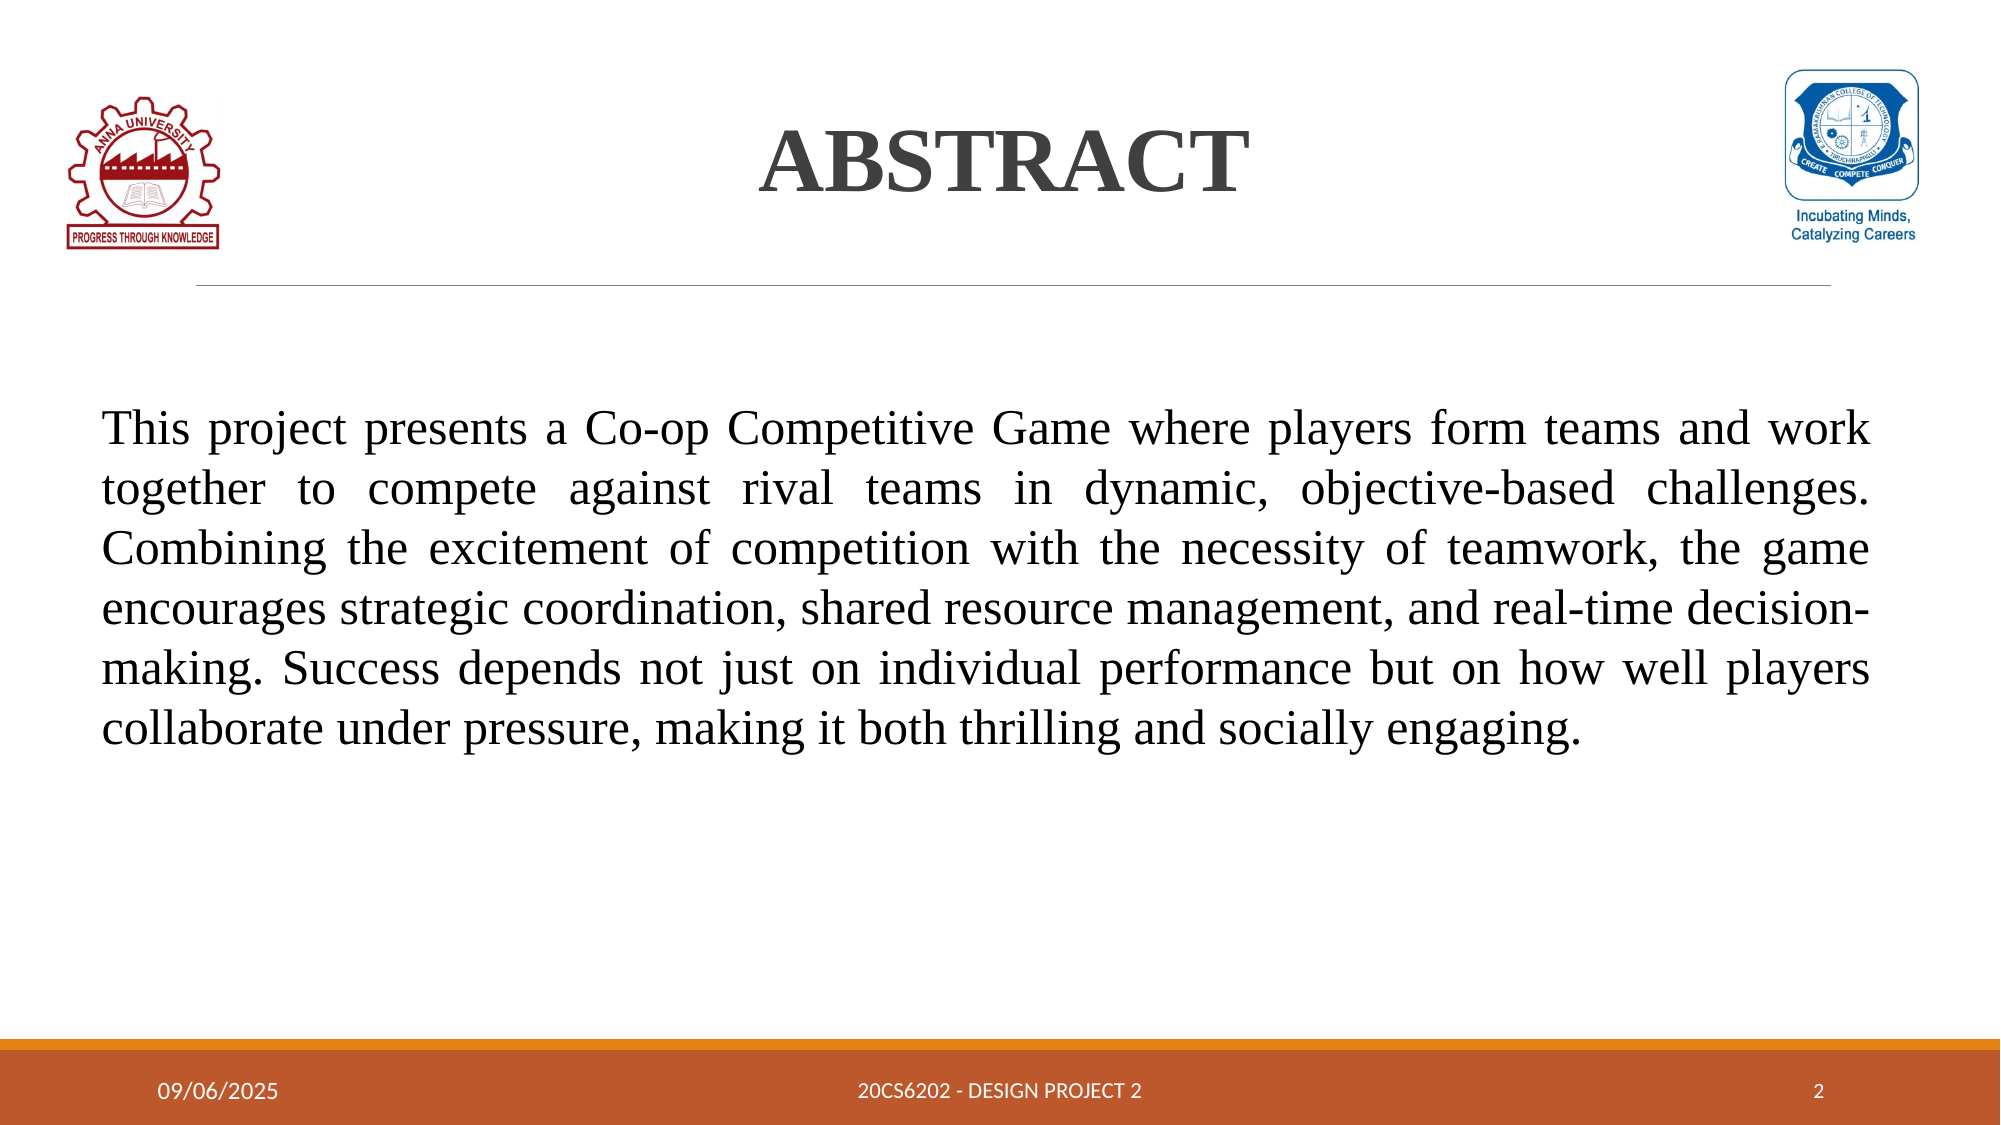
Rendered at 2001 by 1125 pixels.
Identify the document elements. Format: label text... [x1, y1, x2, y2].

slide_number 2 [1624, 1059, 1840, 1120]
text_box This project presents a Co-op Competitive Game where players form teams and work together to compete against rival teams in dynamic, objective-based challenges. Combining the excitement of competition with the necessity of teamwork, the game encourages strategic coordination, shared resource management, and real-time decision-making. Success depends not just on individual performance but on how well players collaborate under pressure, making it both thrilling and socially engaging. [86, 306, 1887, 762]
picture [62, 93, 224, 251]
title ABSTRACT [180, 47, 1830, 285]
text_box 09/06/2025 [142, 1066, 532, 1112]
picture [1782, 67, 1921, 246]
footer 20CS6202 - DESIGN PROJECT 2 [604, 1059, 1396, 1120]
